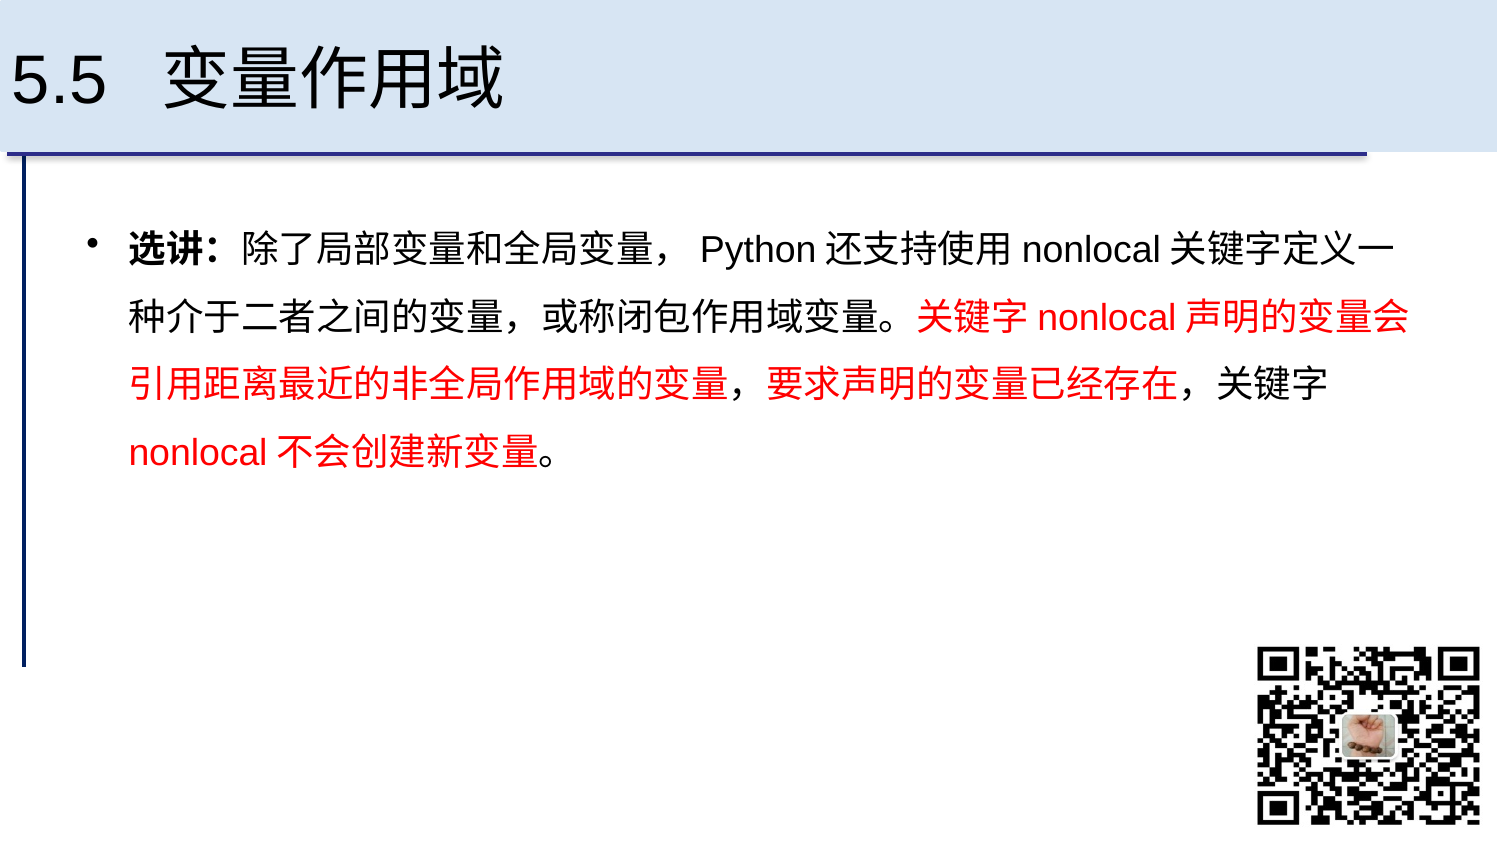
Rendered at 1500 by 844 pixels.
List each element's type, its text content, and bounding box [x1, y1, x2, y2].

picture [1239, 632, 1497, 839]
title 5.5 变量作用域 [0, 0, 1498, 152]
list 选讲：除了局部变量和全局变量，Python还支持使用nonlocal关键字定义一种介于二者之间的变量，或称闭包作用域变量。关键字nonlocal声明的变量会引用距离最近的非全局作用域的变量，要求声明的变量已经存在，关键字nonlocal不会创建新变量。 [74, 196, 1426, 755]
